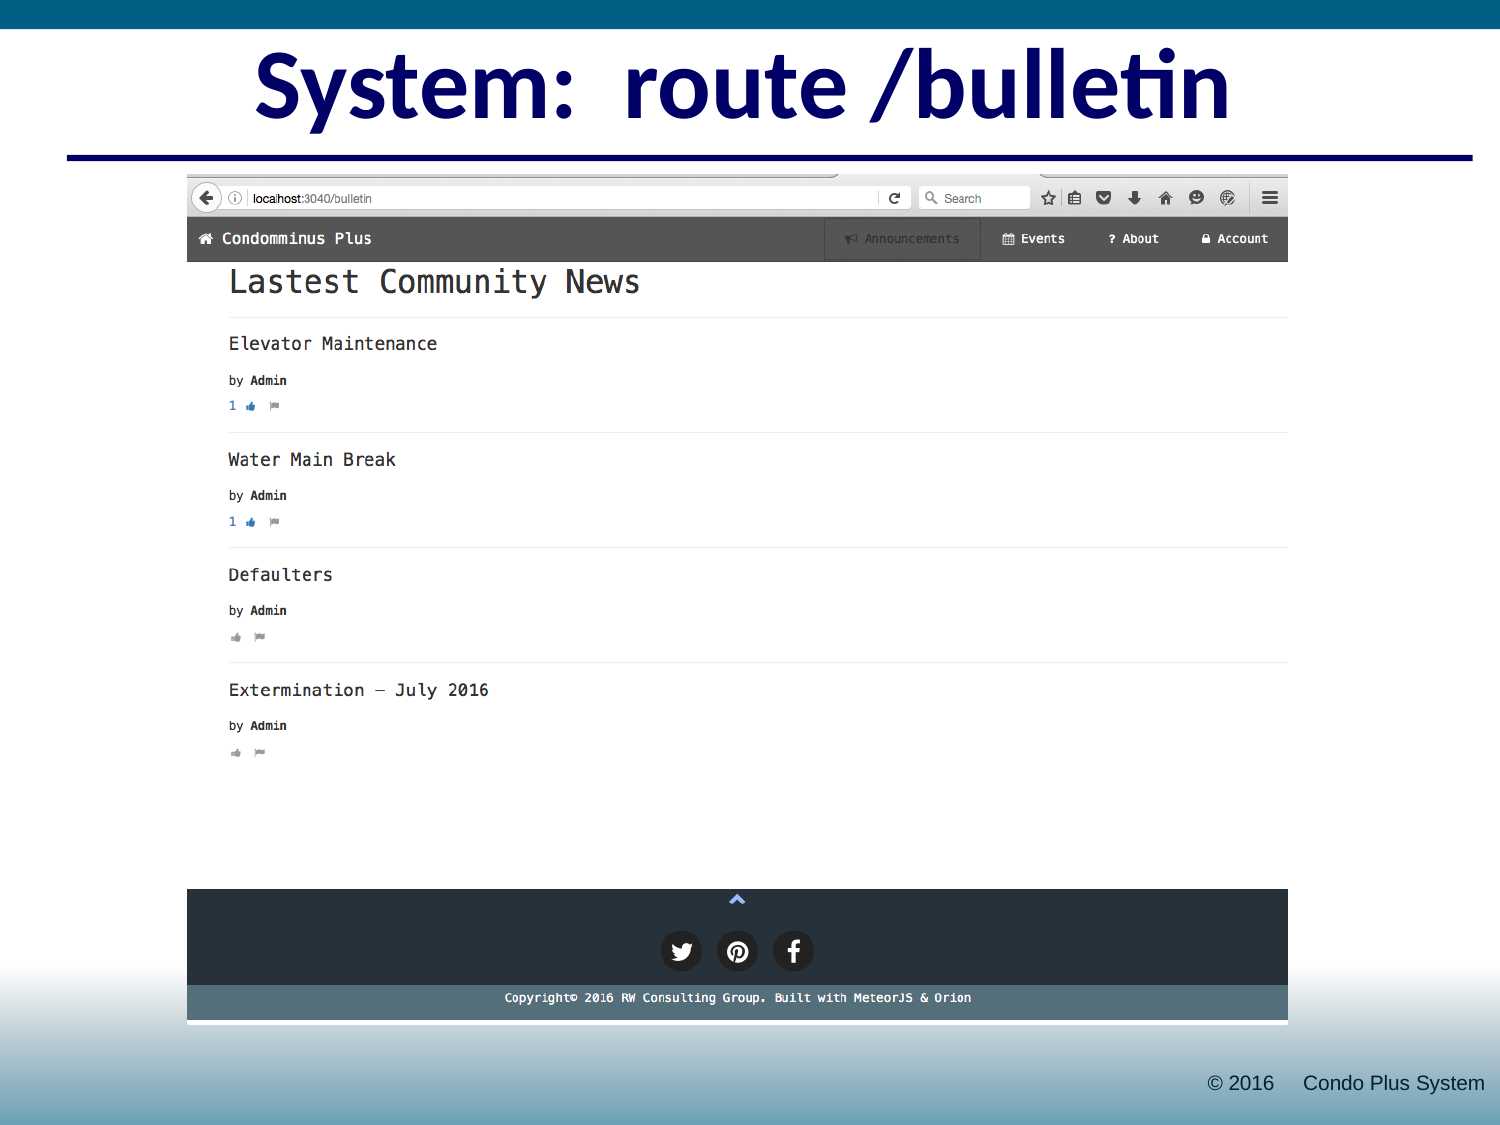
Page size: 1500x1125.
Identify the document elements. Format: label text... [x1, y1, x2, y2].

title System: route /bulletin [49, 62, 1438, 148]
picture [1208, 1086, 1221, 1090]
picture [187, 174, 1288, 1025]
